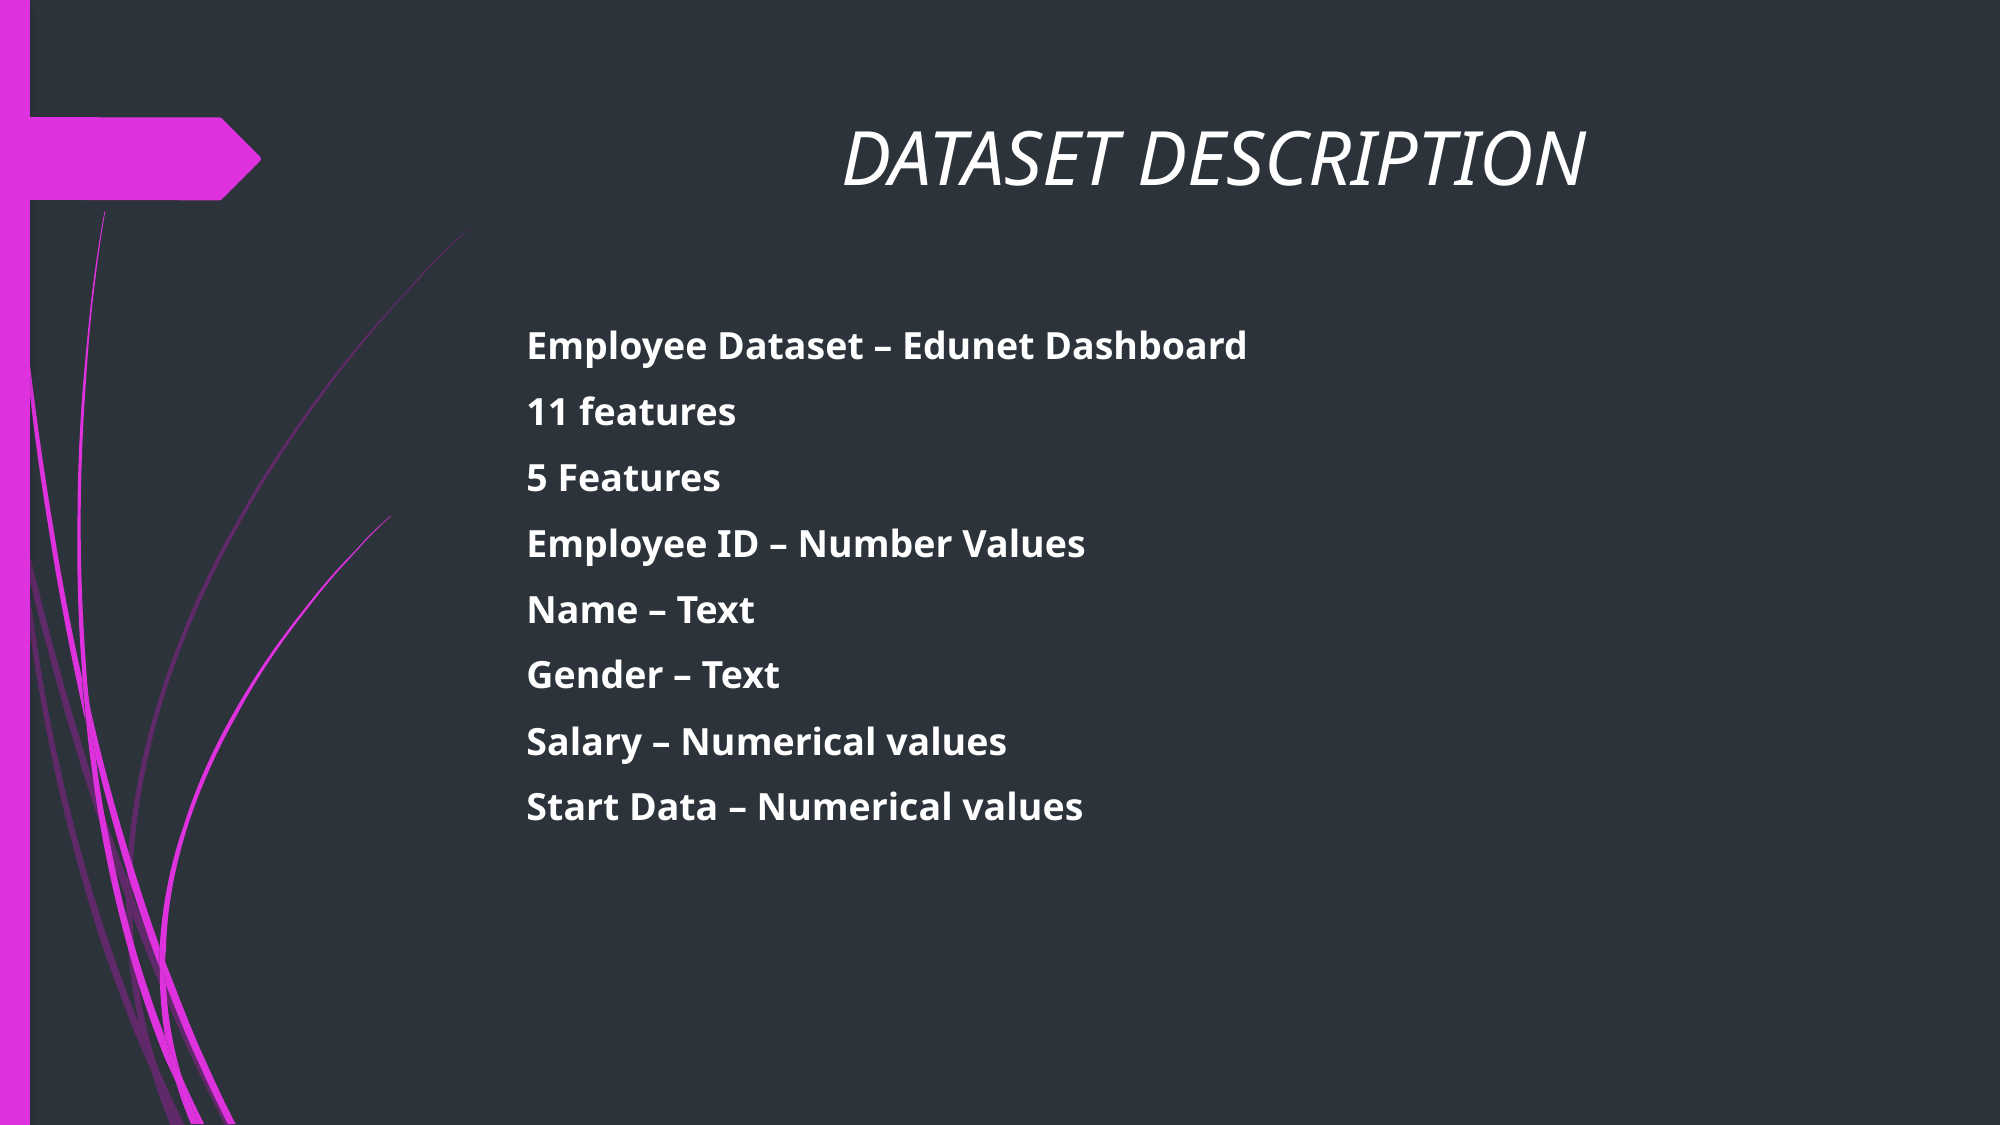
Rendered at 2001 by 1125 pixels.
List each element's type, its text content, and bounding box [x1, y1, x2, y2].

title DATASET DESCRIPTION [826, 102, 1888, 227]
list Employee Dataset – Edunet Dashboard 11 features 5 Features Employee ID – Number Values Name – Text Gender – Text Salary – Numerical values Start Data – Numerical values [511, 314, 1888, 905]
